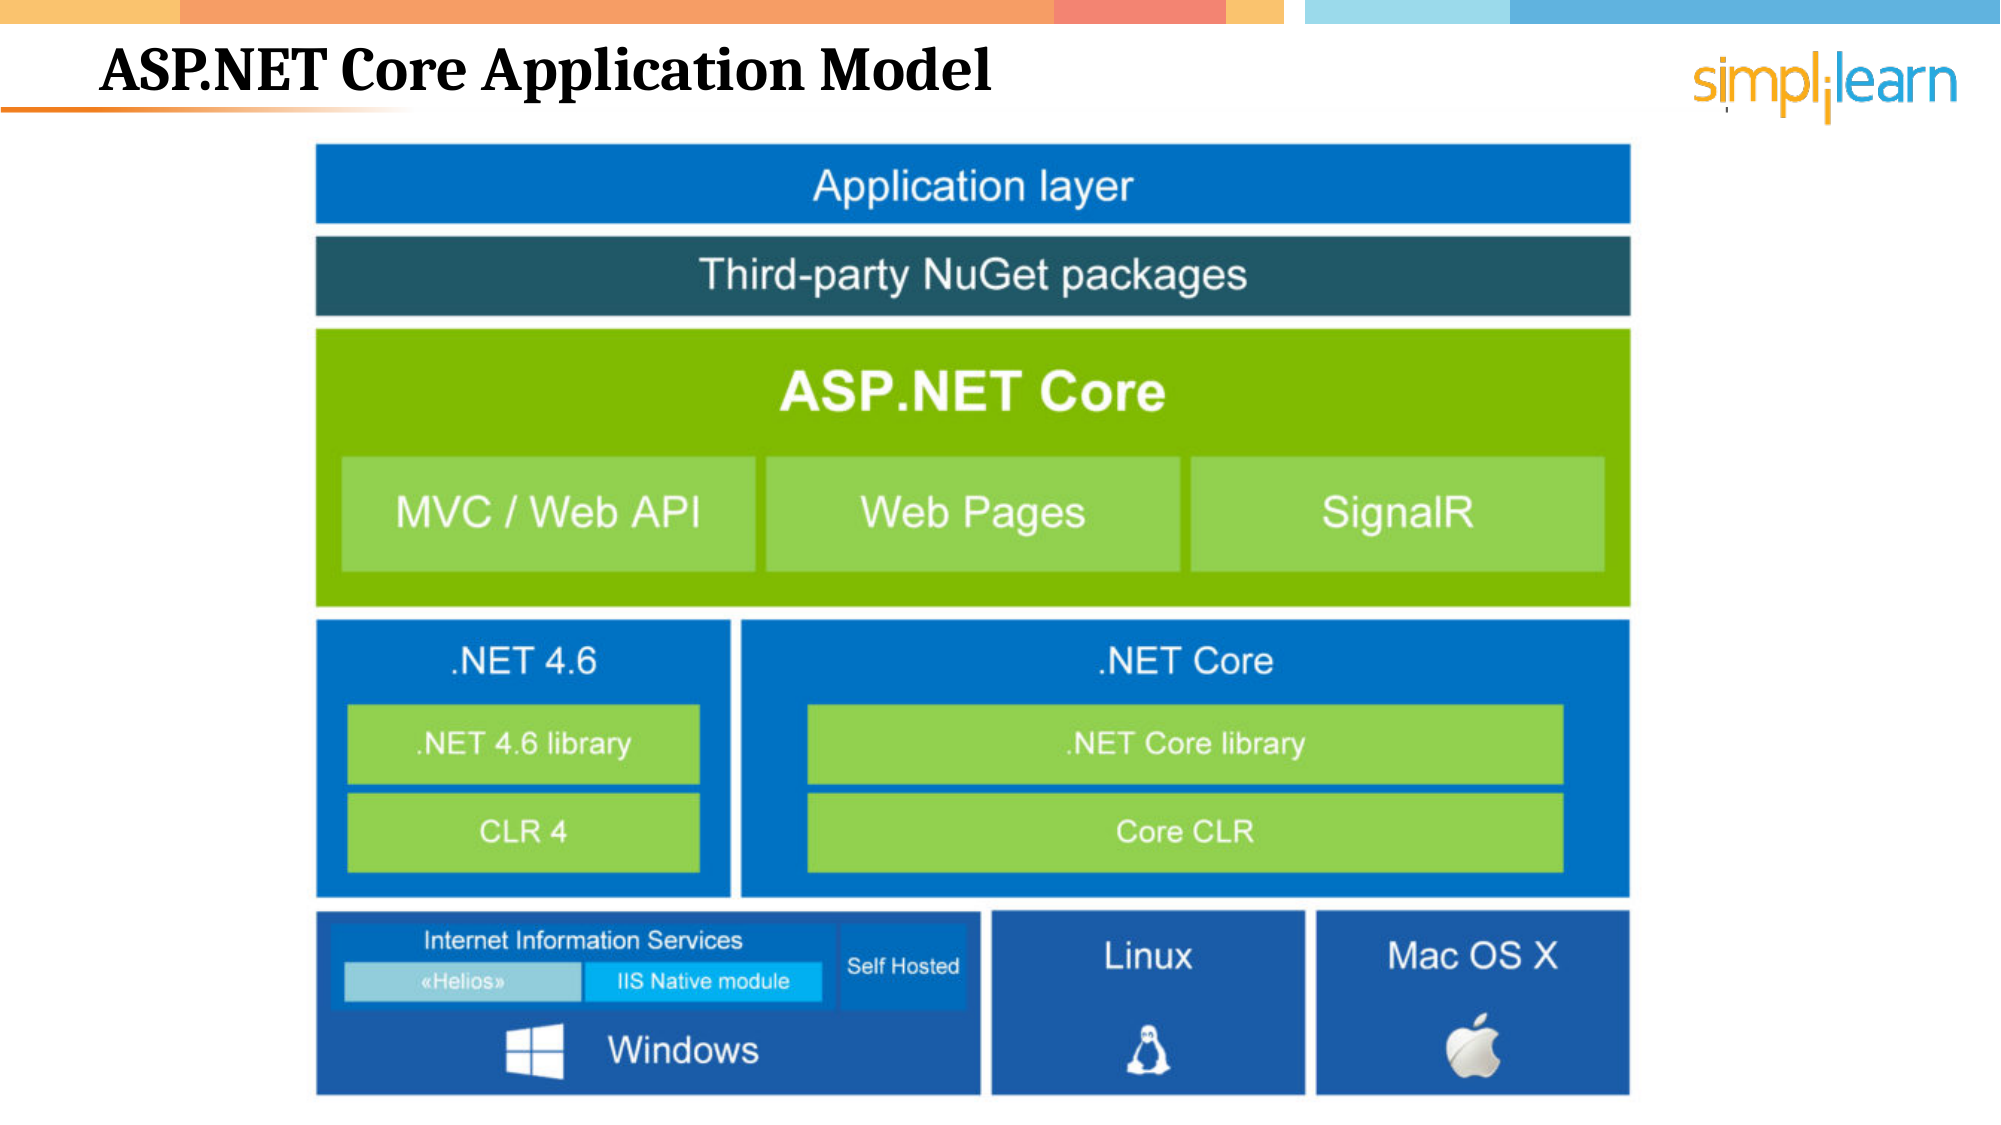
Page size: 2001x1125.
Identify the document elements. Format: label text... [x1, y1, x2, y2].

title ASP.NET Core Application Model [99, 27, 1900, 104]
picture [0, 47, 1959, 130]
picture [293, 128, 1653, 1107]
